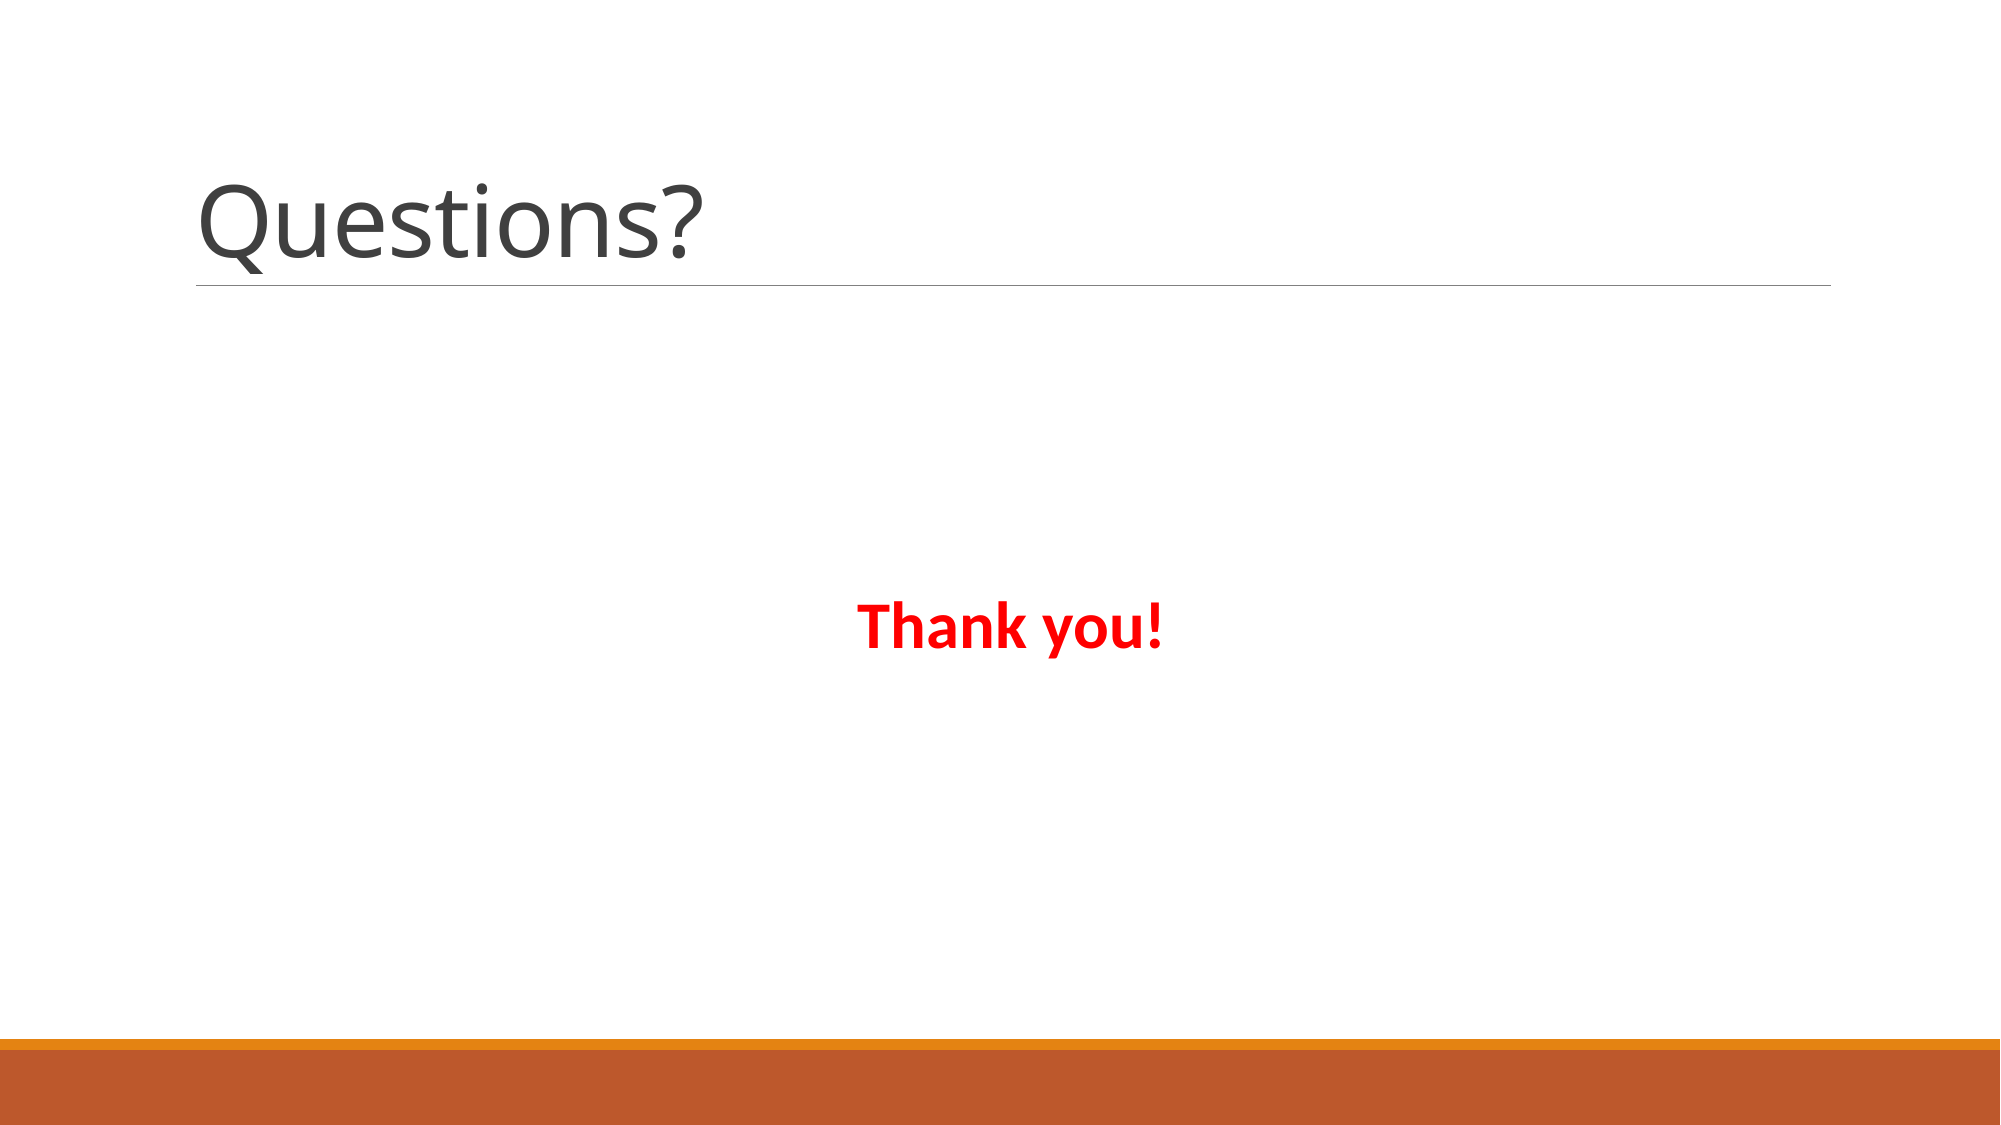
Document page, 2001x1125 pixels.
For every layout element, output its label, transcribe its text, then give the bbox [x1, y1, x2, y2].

title Questions? [180, 47, 1830, 285]
list Thank you! [180, 583, 1830, 963]
